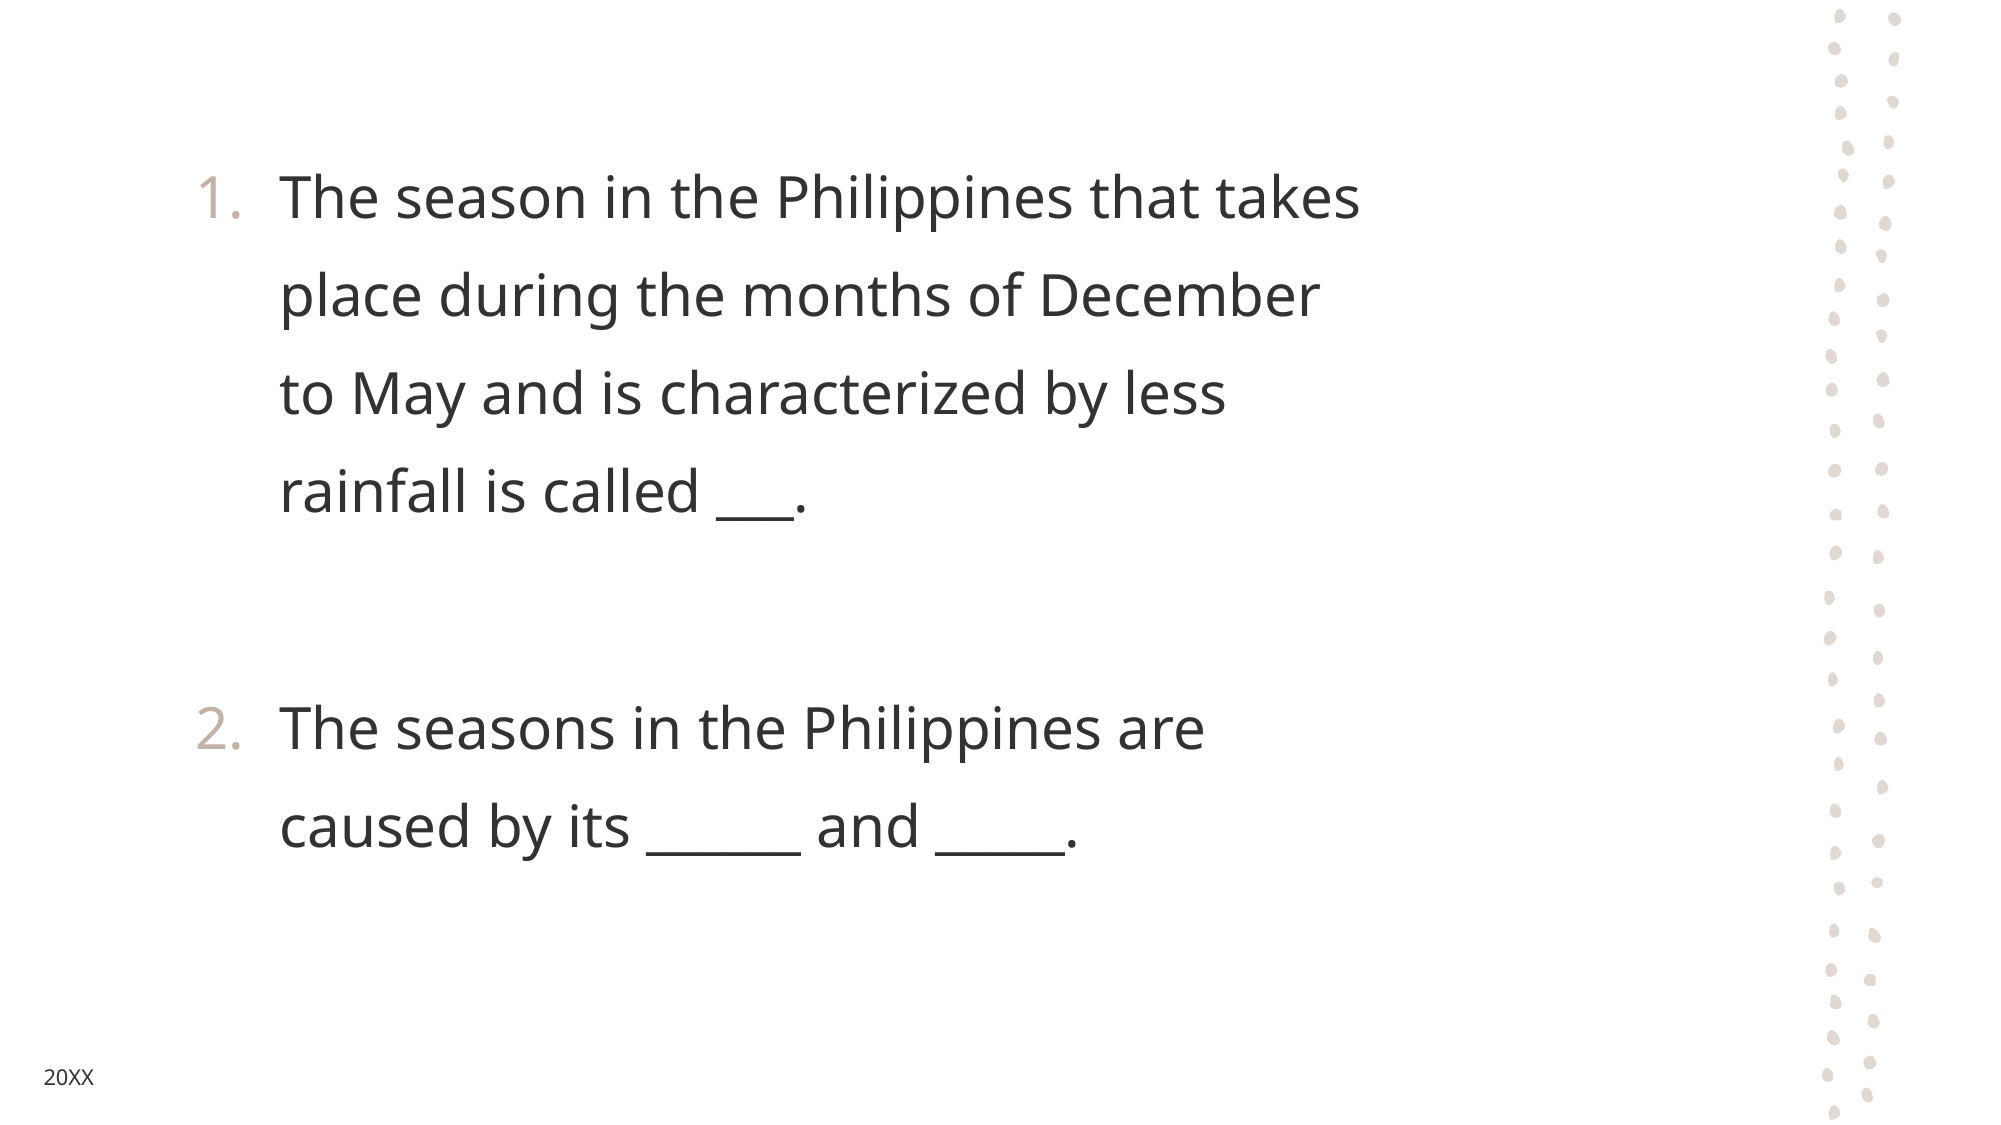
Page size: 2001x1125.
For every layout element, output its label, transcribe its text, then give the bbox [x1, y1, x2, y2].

list The season in the Philippines that takes place during the months of December to May and is characterized by less rainfall is called ___. The seasons in the Philippines are caused by its ______ and _____. [180, 125, 1382, 926]
slide_number 20XX [28, 1046, 496, 1107]
